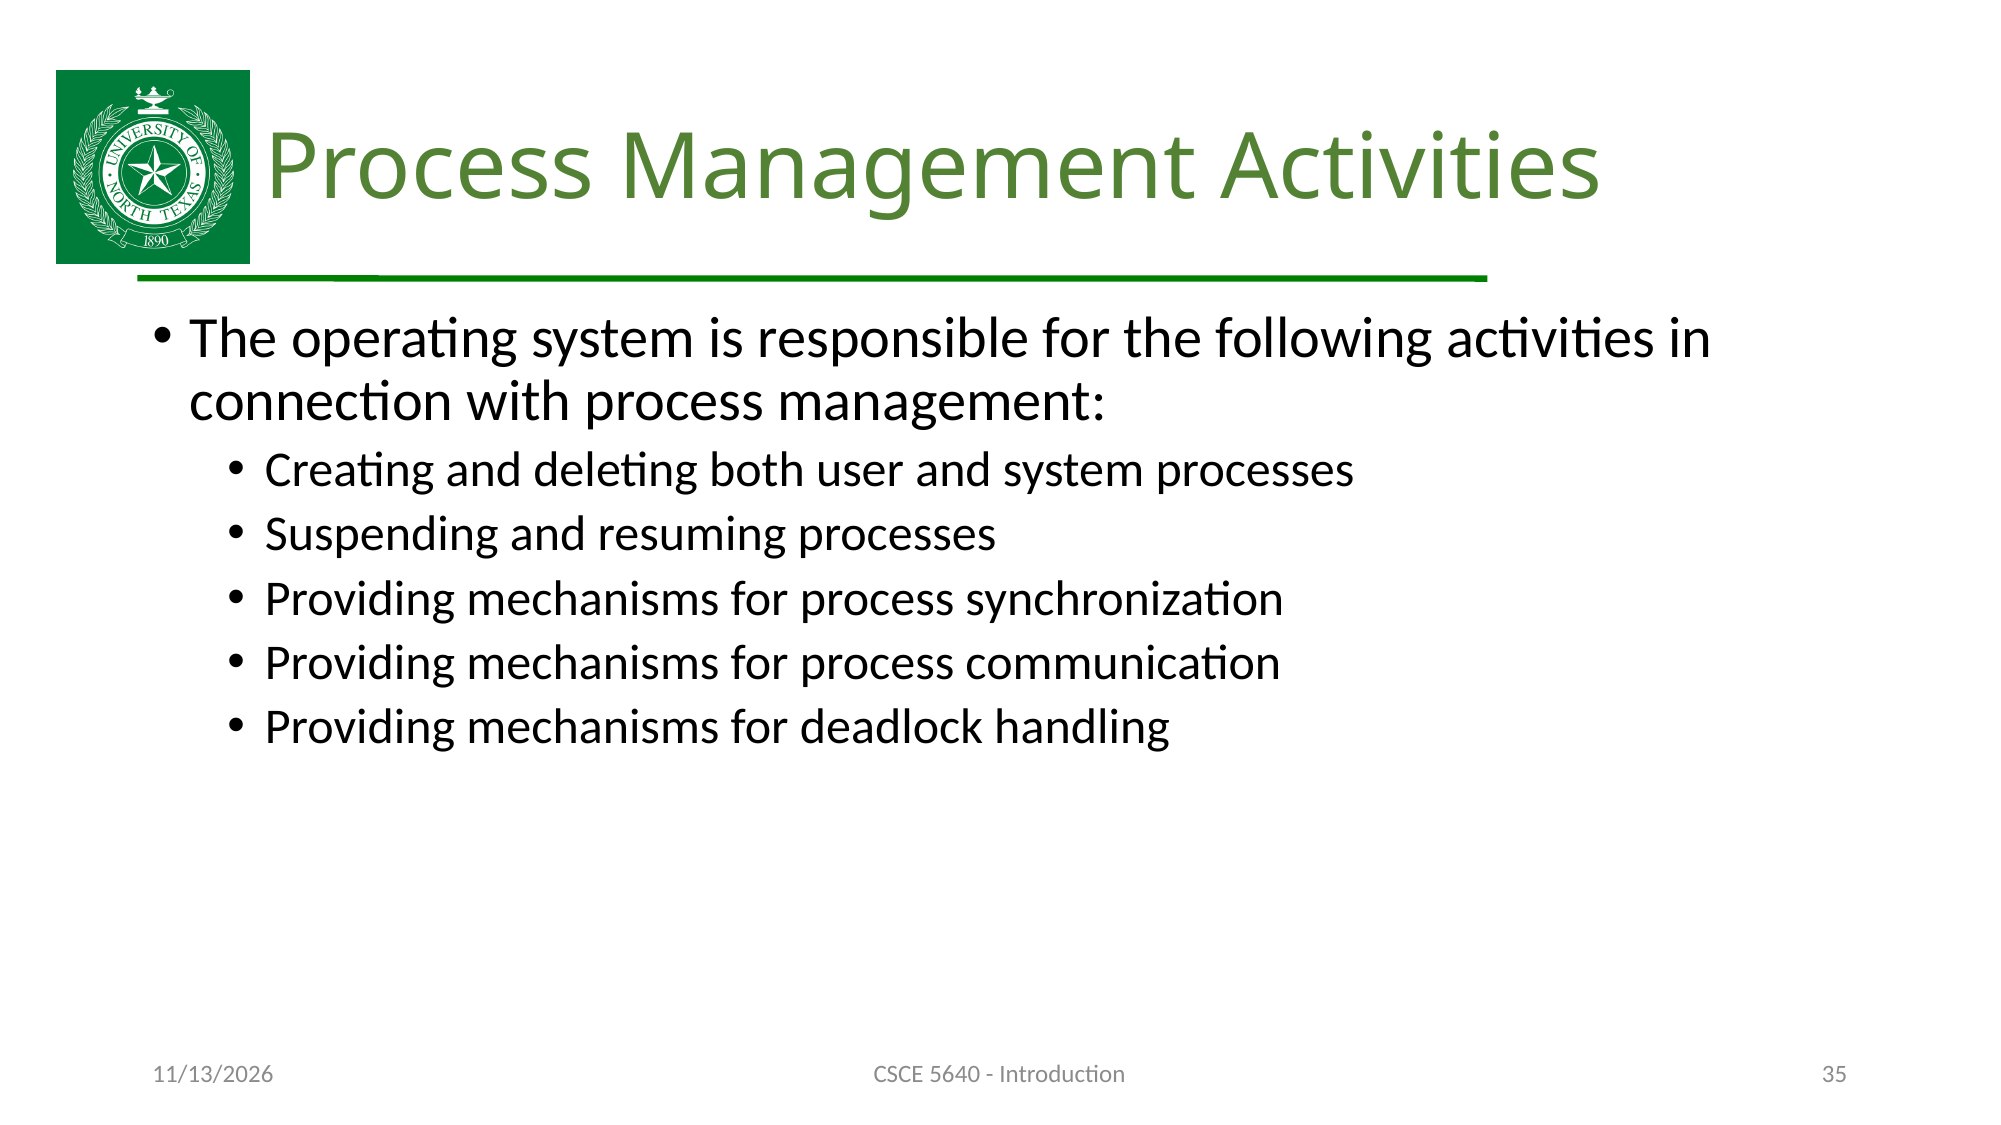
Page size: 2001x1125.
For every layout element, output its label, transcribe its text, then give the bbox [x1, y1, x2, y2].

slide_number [137, 1042, 588, 1103]
picture [56, 70, 249, 264]
list The operating system is responsible for the following activities in connection with process management: Creating and deleting both user and system processes Suspending and resuming processes Providing mechanisms for process synchronization Providing mechanisms for process communication Providing mechanisms for deadlock handling [137, 299, 1863, 1014]
title Process Management Activities [249, 59, 1863, 278]
footer CSCE 5640 - Introduction [662, 1042, 1338, 1103]
slide_number 35 [1412, 1042, 1863, 1103]
